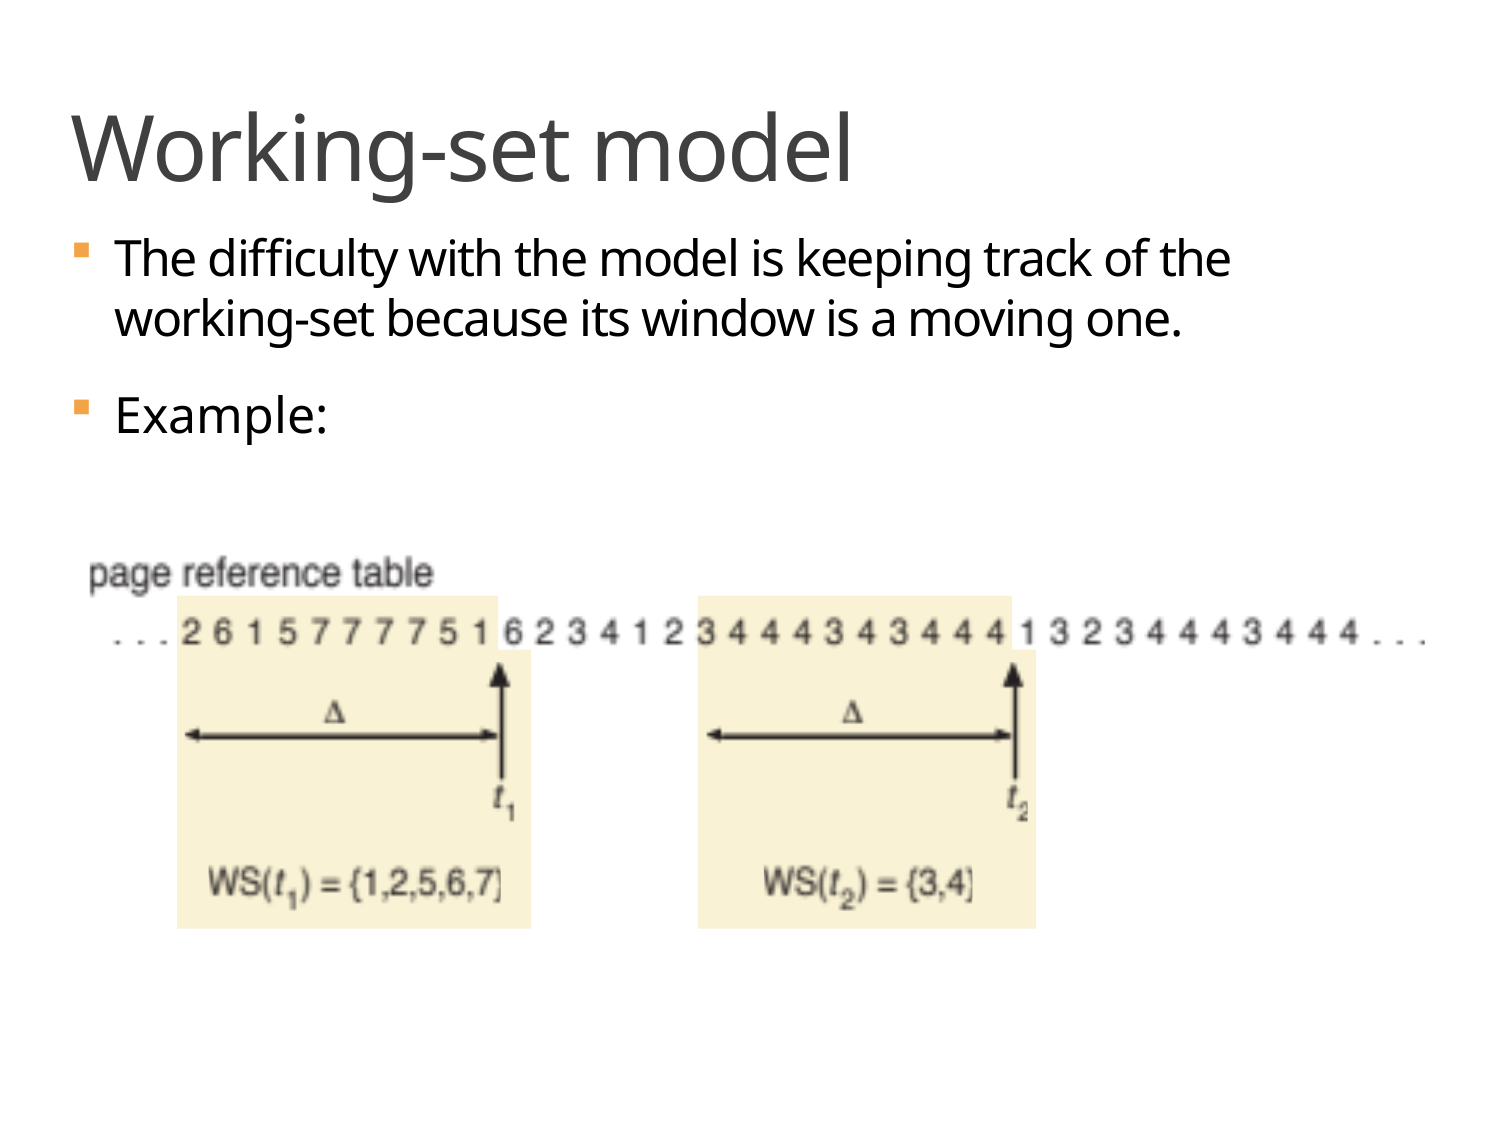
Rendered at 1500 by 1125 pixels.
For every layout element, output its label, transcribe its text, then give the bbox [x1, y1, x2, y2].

text_box [176, 653, 532, 929]
title Working-set model [70, 104, 1430, 223]
picture [208, 860, 501, 915]
list The difficulty with the model is keeping track of the working-set because its window is a moving one. Example: [70, 226, 1430, 1065]
picture [89, 547, 1426, 653]
picture [763, 860, 973, 915]
text_box [697, 653, 1037, 929]
picture [184, 662, 515, 826]
picture [706, 662, 1028, 826]
